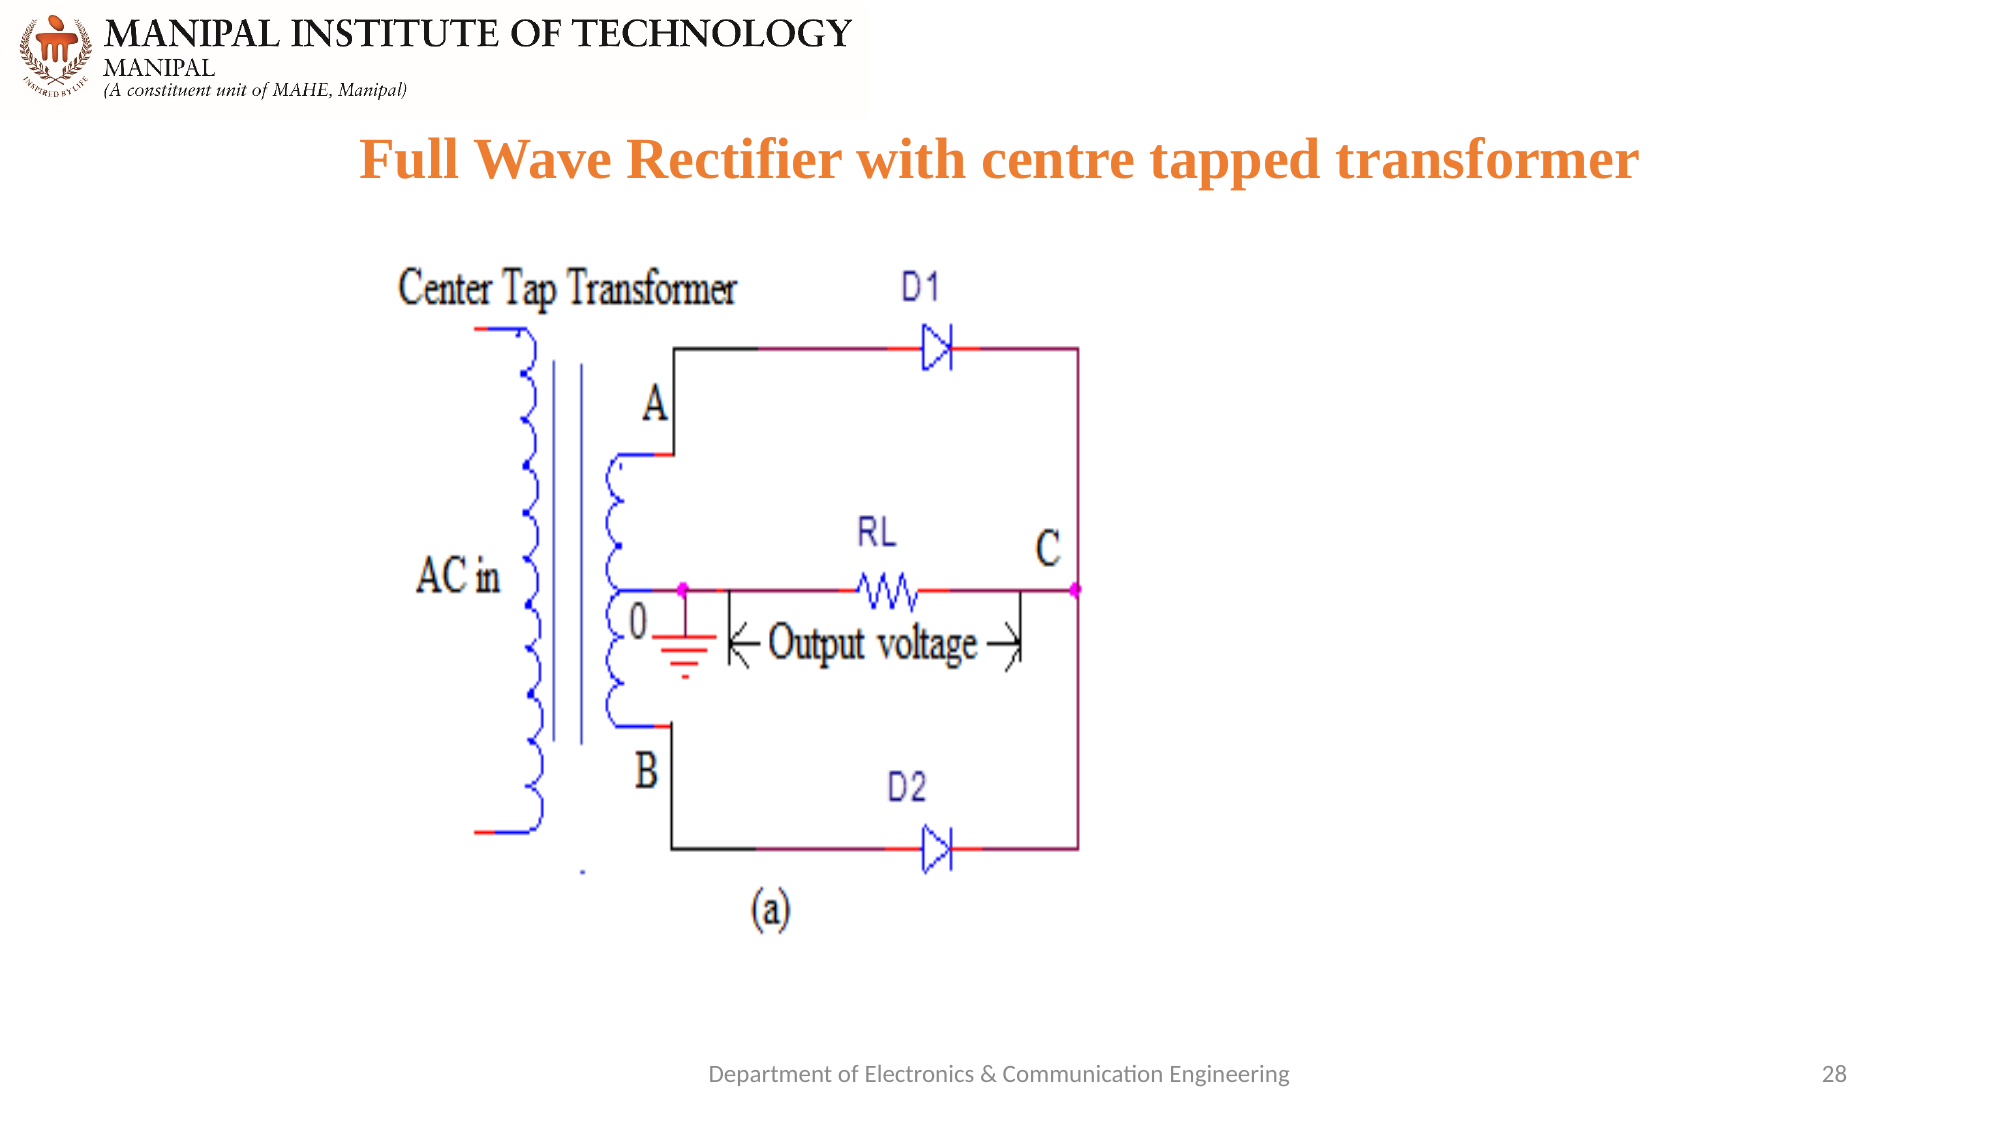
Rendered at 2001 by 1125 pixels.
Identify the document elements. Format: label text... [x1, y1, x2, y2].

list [387, 239, 1096, 948]
slide_number 28 [1412, 1042, 1863, 1103]
title Full Wave Rectifier with centre tapped transformer [137, 120, 1863, 200]
footer Department of Electronics & Communication Engineering [662, 1042, 1338, 1103]
picture [0, 2, 869, 119]
